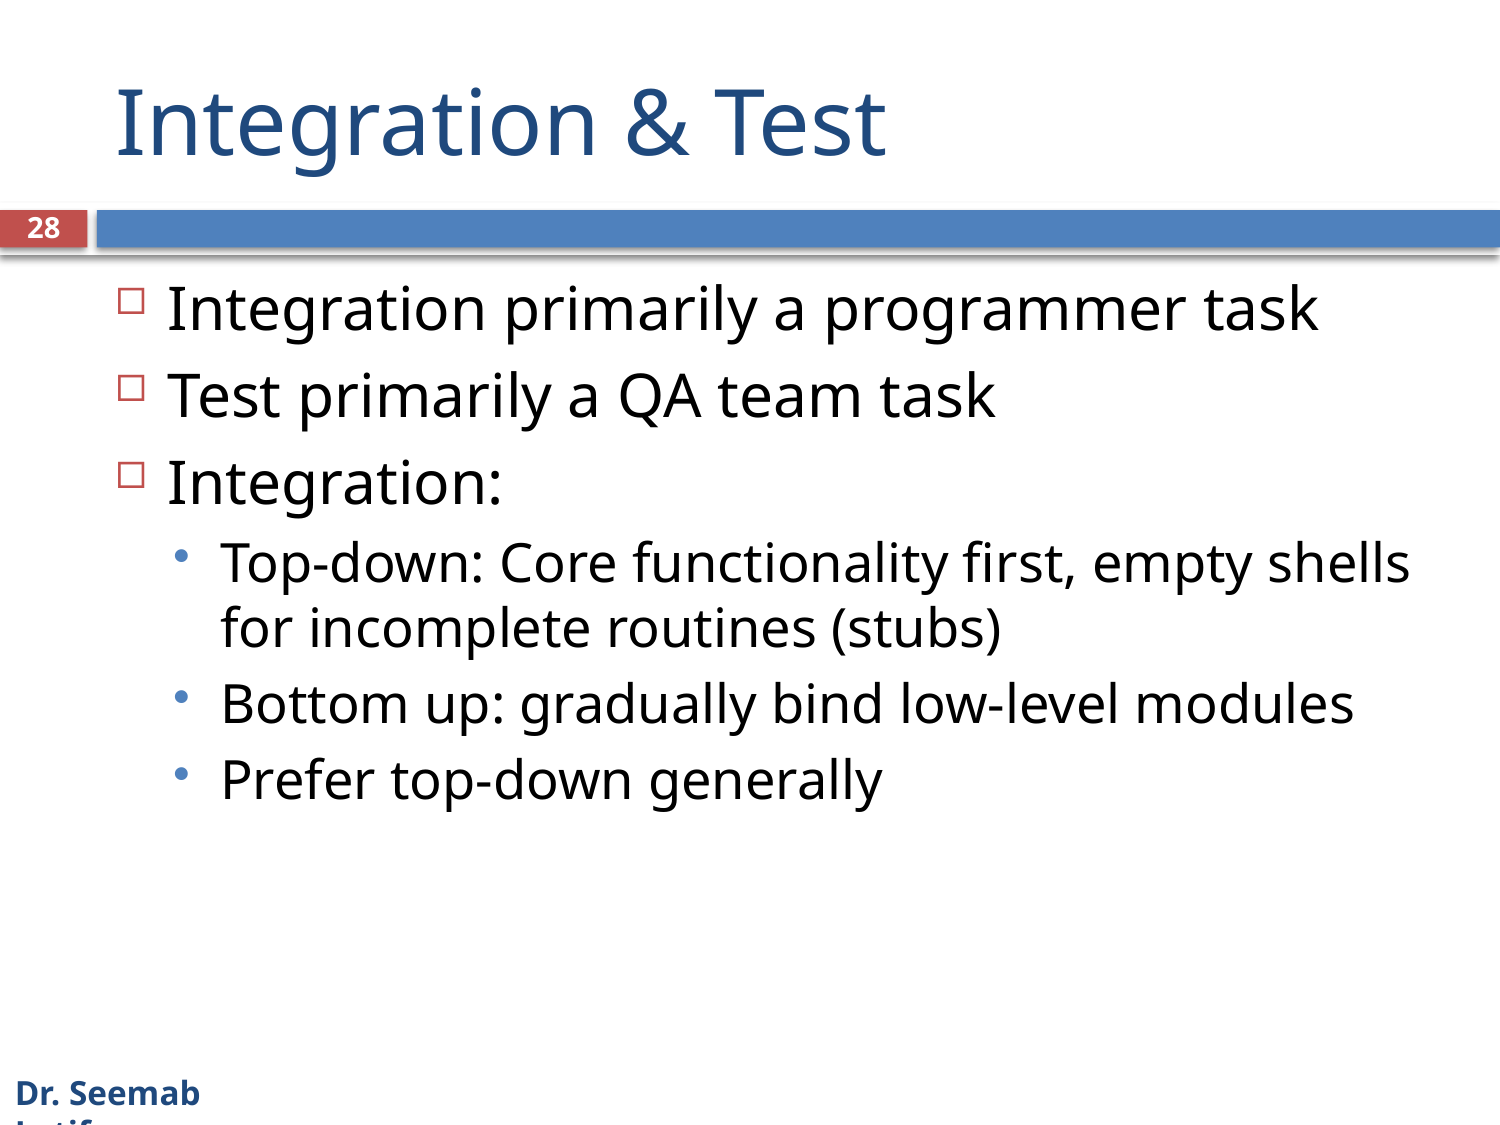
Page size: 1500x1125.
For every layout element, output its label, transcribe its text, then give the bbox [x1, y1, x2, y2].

list Integration primarily a programmer task Test primarily a QA team task Integration: Top-down: Core functionality first, empty shells for incomplete routines (stubs) Bottom up: gradually bind low-level modules Prefer top-down generally [100, 262, 1438, 1005]
slide_number 28 [0, 208, 88, 249]
title Integration & Test [100, 37, 1438, 200]
